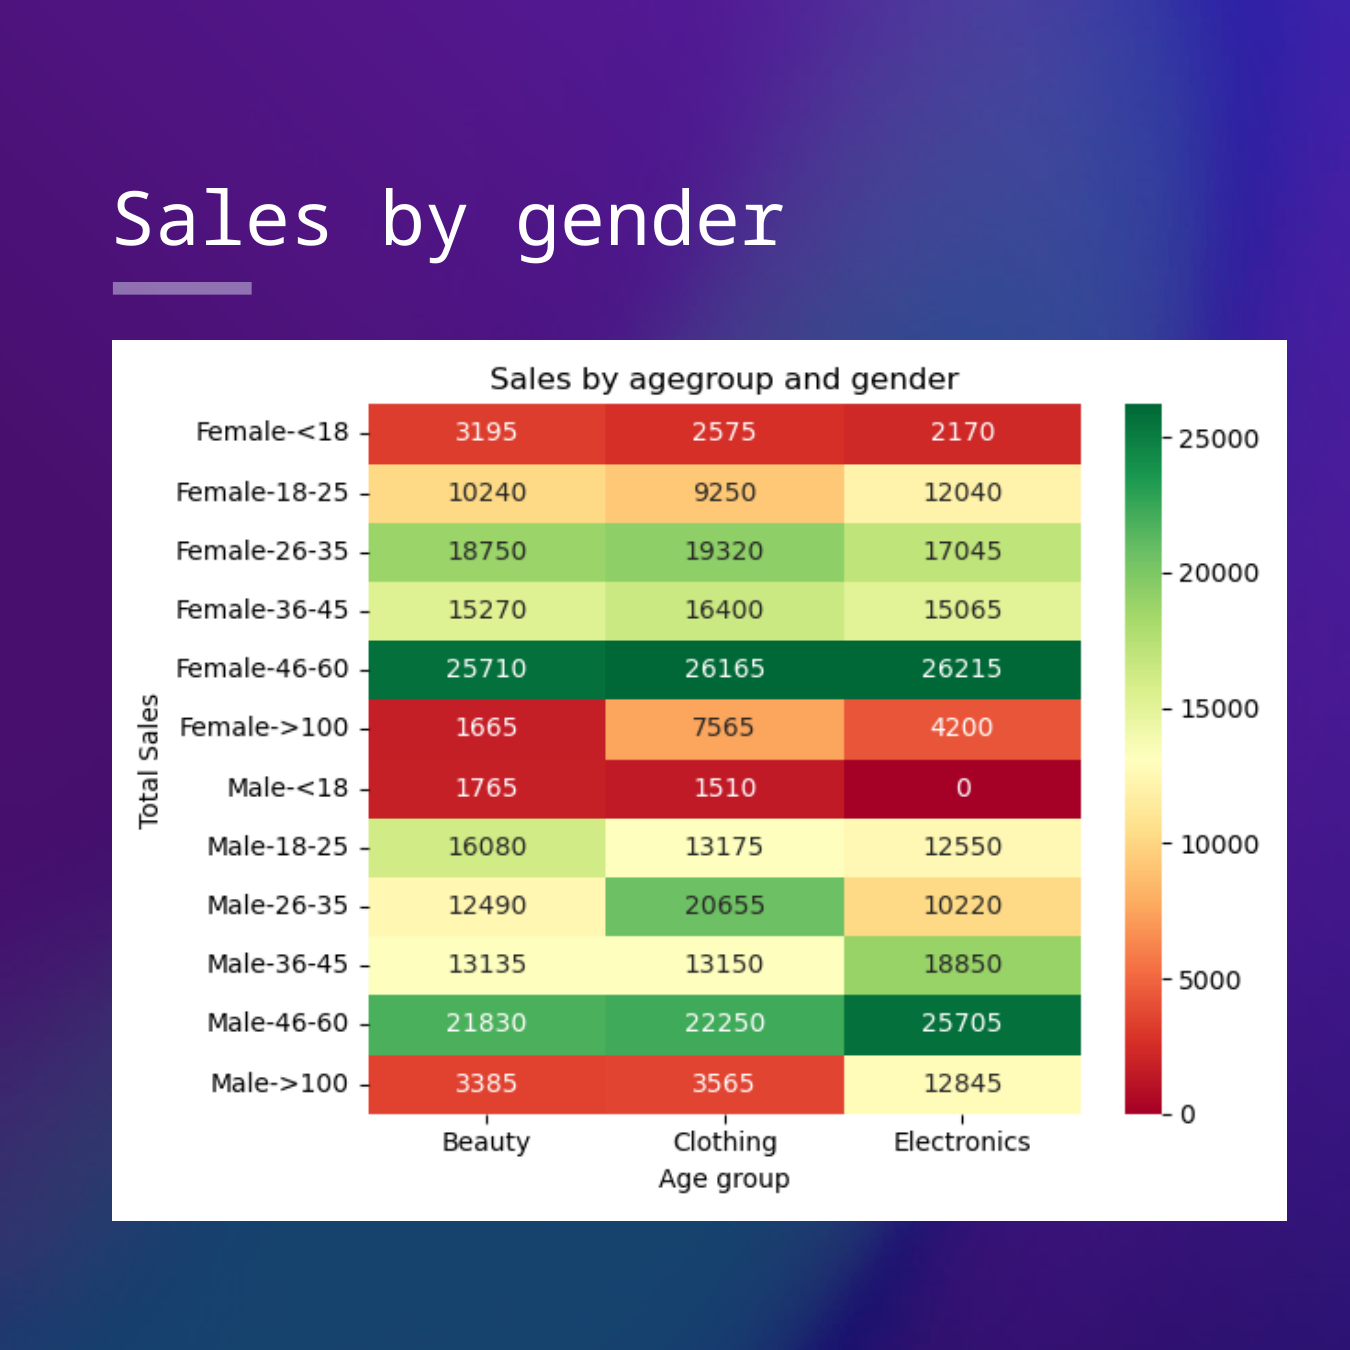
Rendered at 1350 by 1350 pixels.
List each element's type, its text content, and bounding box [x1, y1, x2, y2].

text_box Sales by gender [95, 163, 1229, 269]
picture [112, 340, 1287, 1221]
